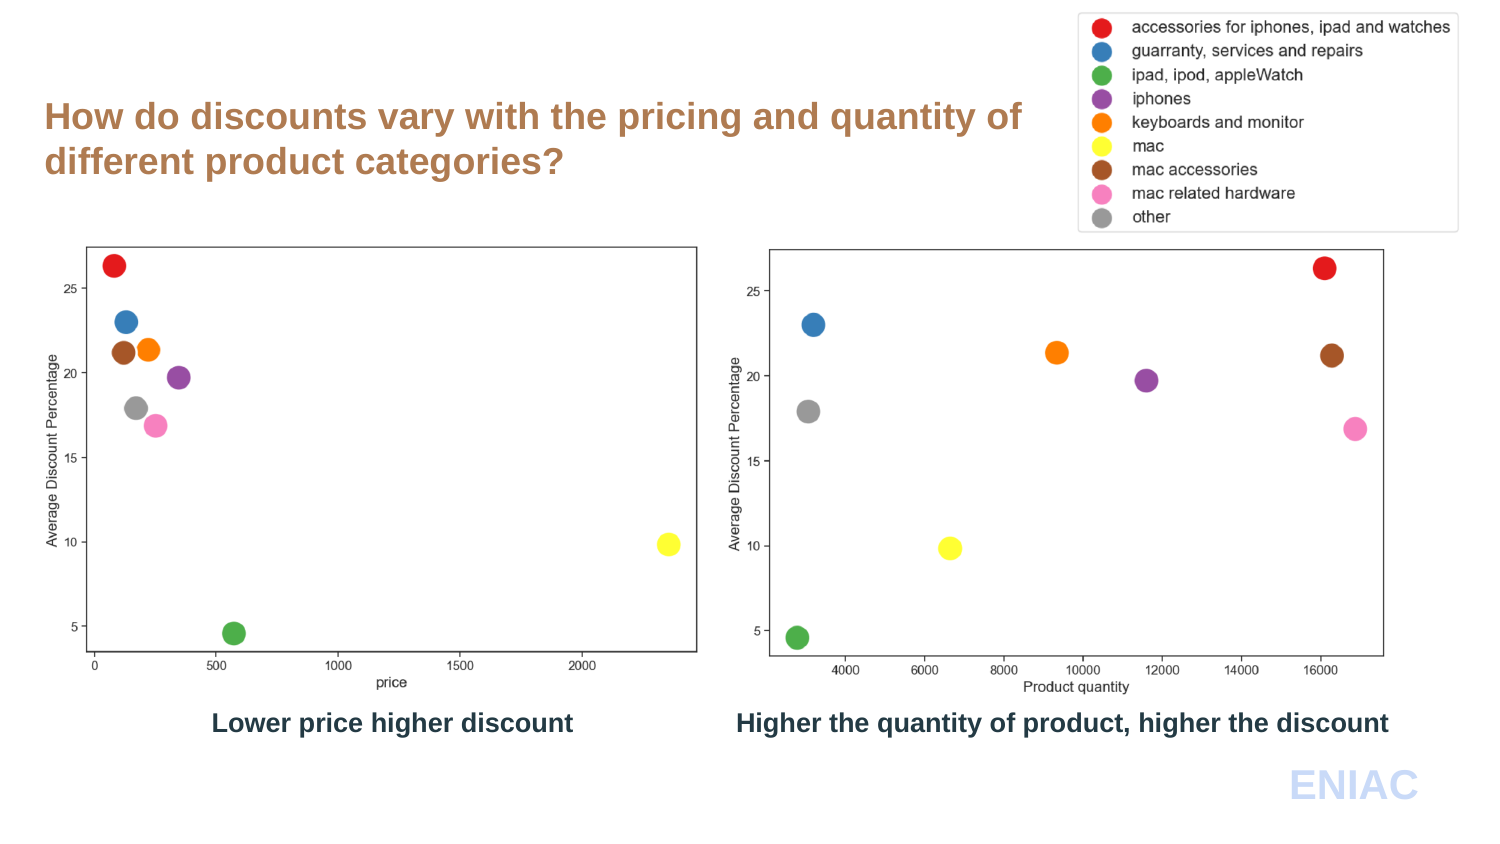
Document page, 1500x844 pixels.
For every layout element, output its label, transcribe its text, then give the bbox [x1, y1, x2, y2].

text_box How do discounts vary with the pricing and quantity of different product categories? [29, 77, 1053, 198]
text_box Lower price higher discount [149, 705, 636, 755]
text_box Higher the quantity of product, higher the discount [713, 708, 1412, 755]
text_box ENIAC [1274, 742, 1459, 823]
picture [30, 0, 1478, 701]
